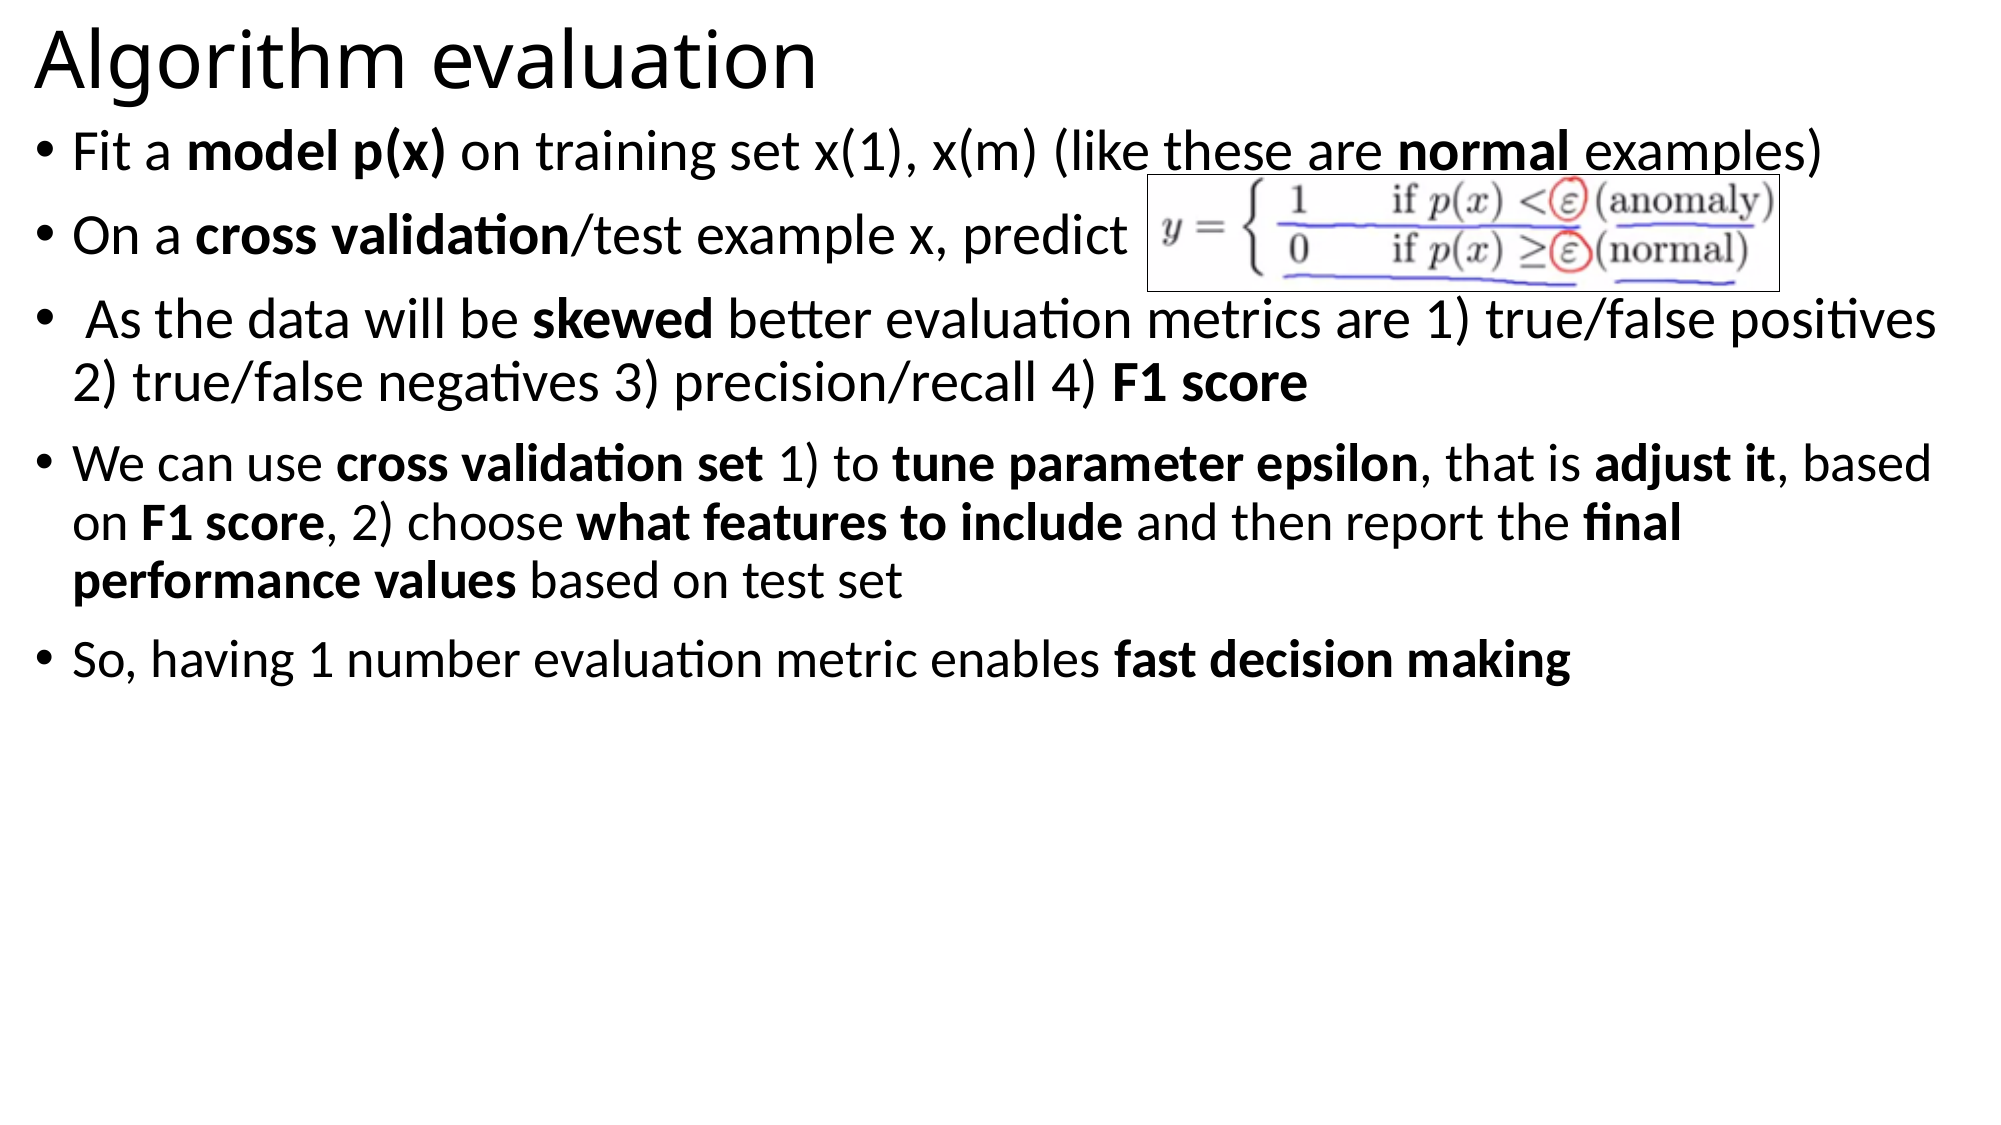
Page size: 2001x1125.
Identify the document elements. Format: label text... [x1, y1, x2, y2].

title Algorithm evaluation [19, 11, 1971, 114]
list Fit a model p(x) on training set x(1), x(m) (like these are normal examples) On a cross validation/test example x, predict As the data will be skewed better evaluation metrics are 1) true/false positives 2) true/false negatives 3) precision/recall 4) F1 score We can use cross validation set 1) to tune parameter epsilon, that is adjust it, based on F1 score, 2) choose what features to include and then report the final performance values based on test set So, having 1 number evaluation metric enables fast decision making [19, 113, 1969, 1099]
picture [1147, 174, 1780, 292]
